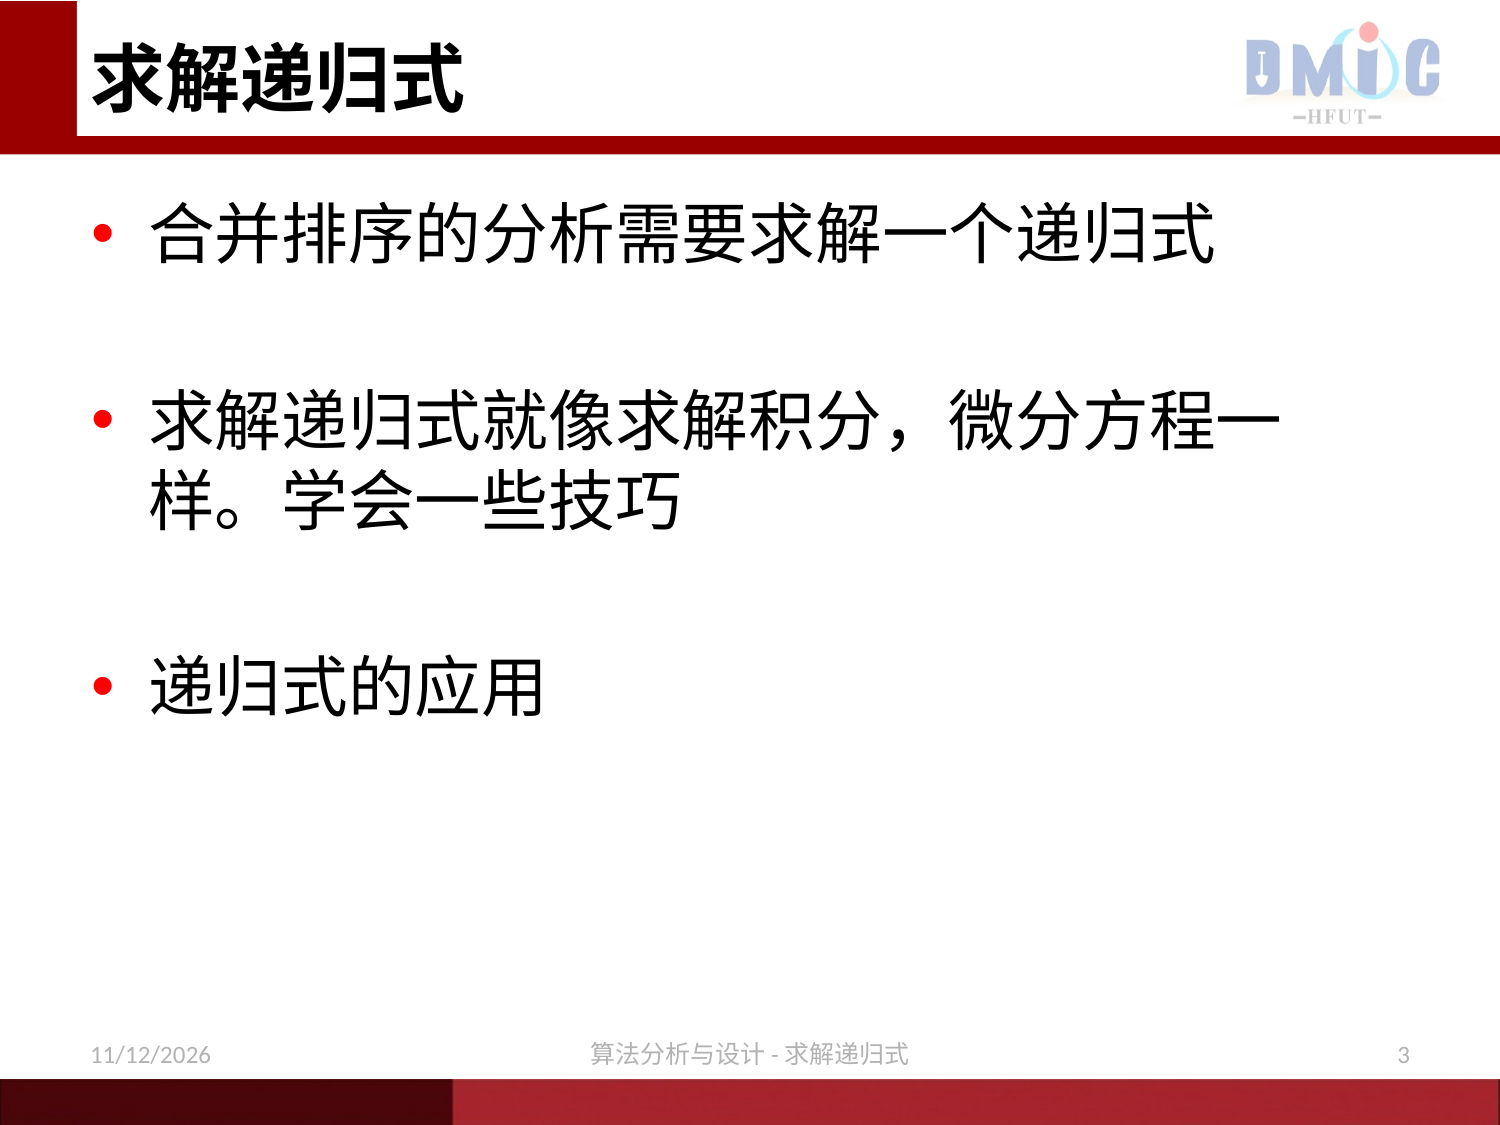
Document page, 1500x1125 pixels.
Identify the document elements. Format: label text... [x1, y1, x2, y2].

slide_number 3 [1074, 1023, 1425, 1084]
picture [0, 1079, 1500, 1125]
title 求解递归式 [74, 20, 1426, 130]
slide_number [75, 1023, 425, 1084]
footer 算法分析与设计-求解递归式 [466, 1023, 1034, 1084]
list 合并排序的分析需要求解一个递归式 求解递归式就像求解积分，微分方程一样。学会一些技巧 递归式的应用 [76, 184, 1428, 988]
